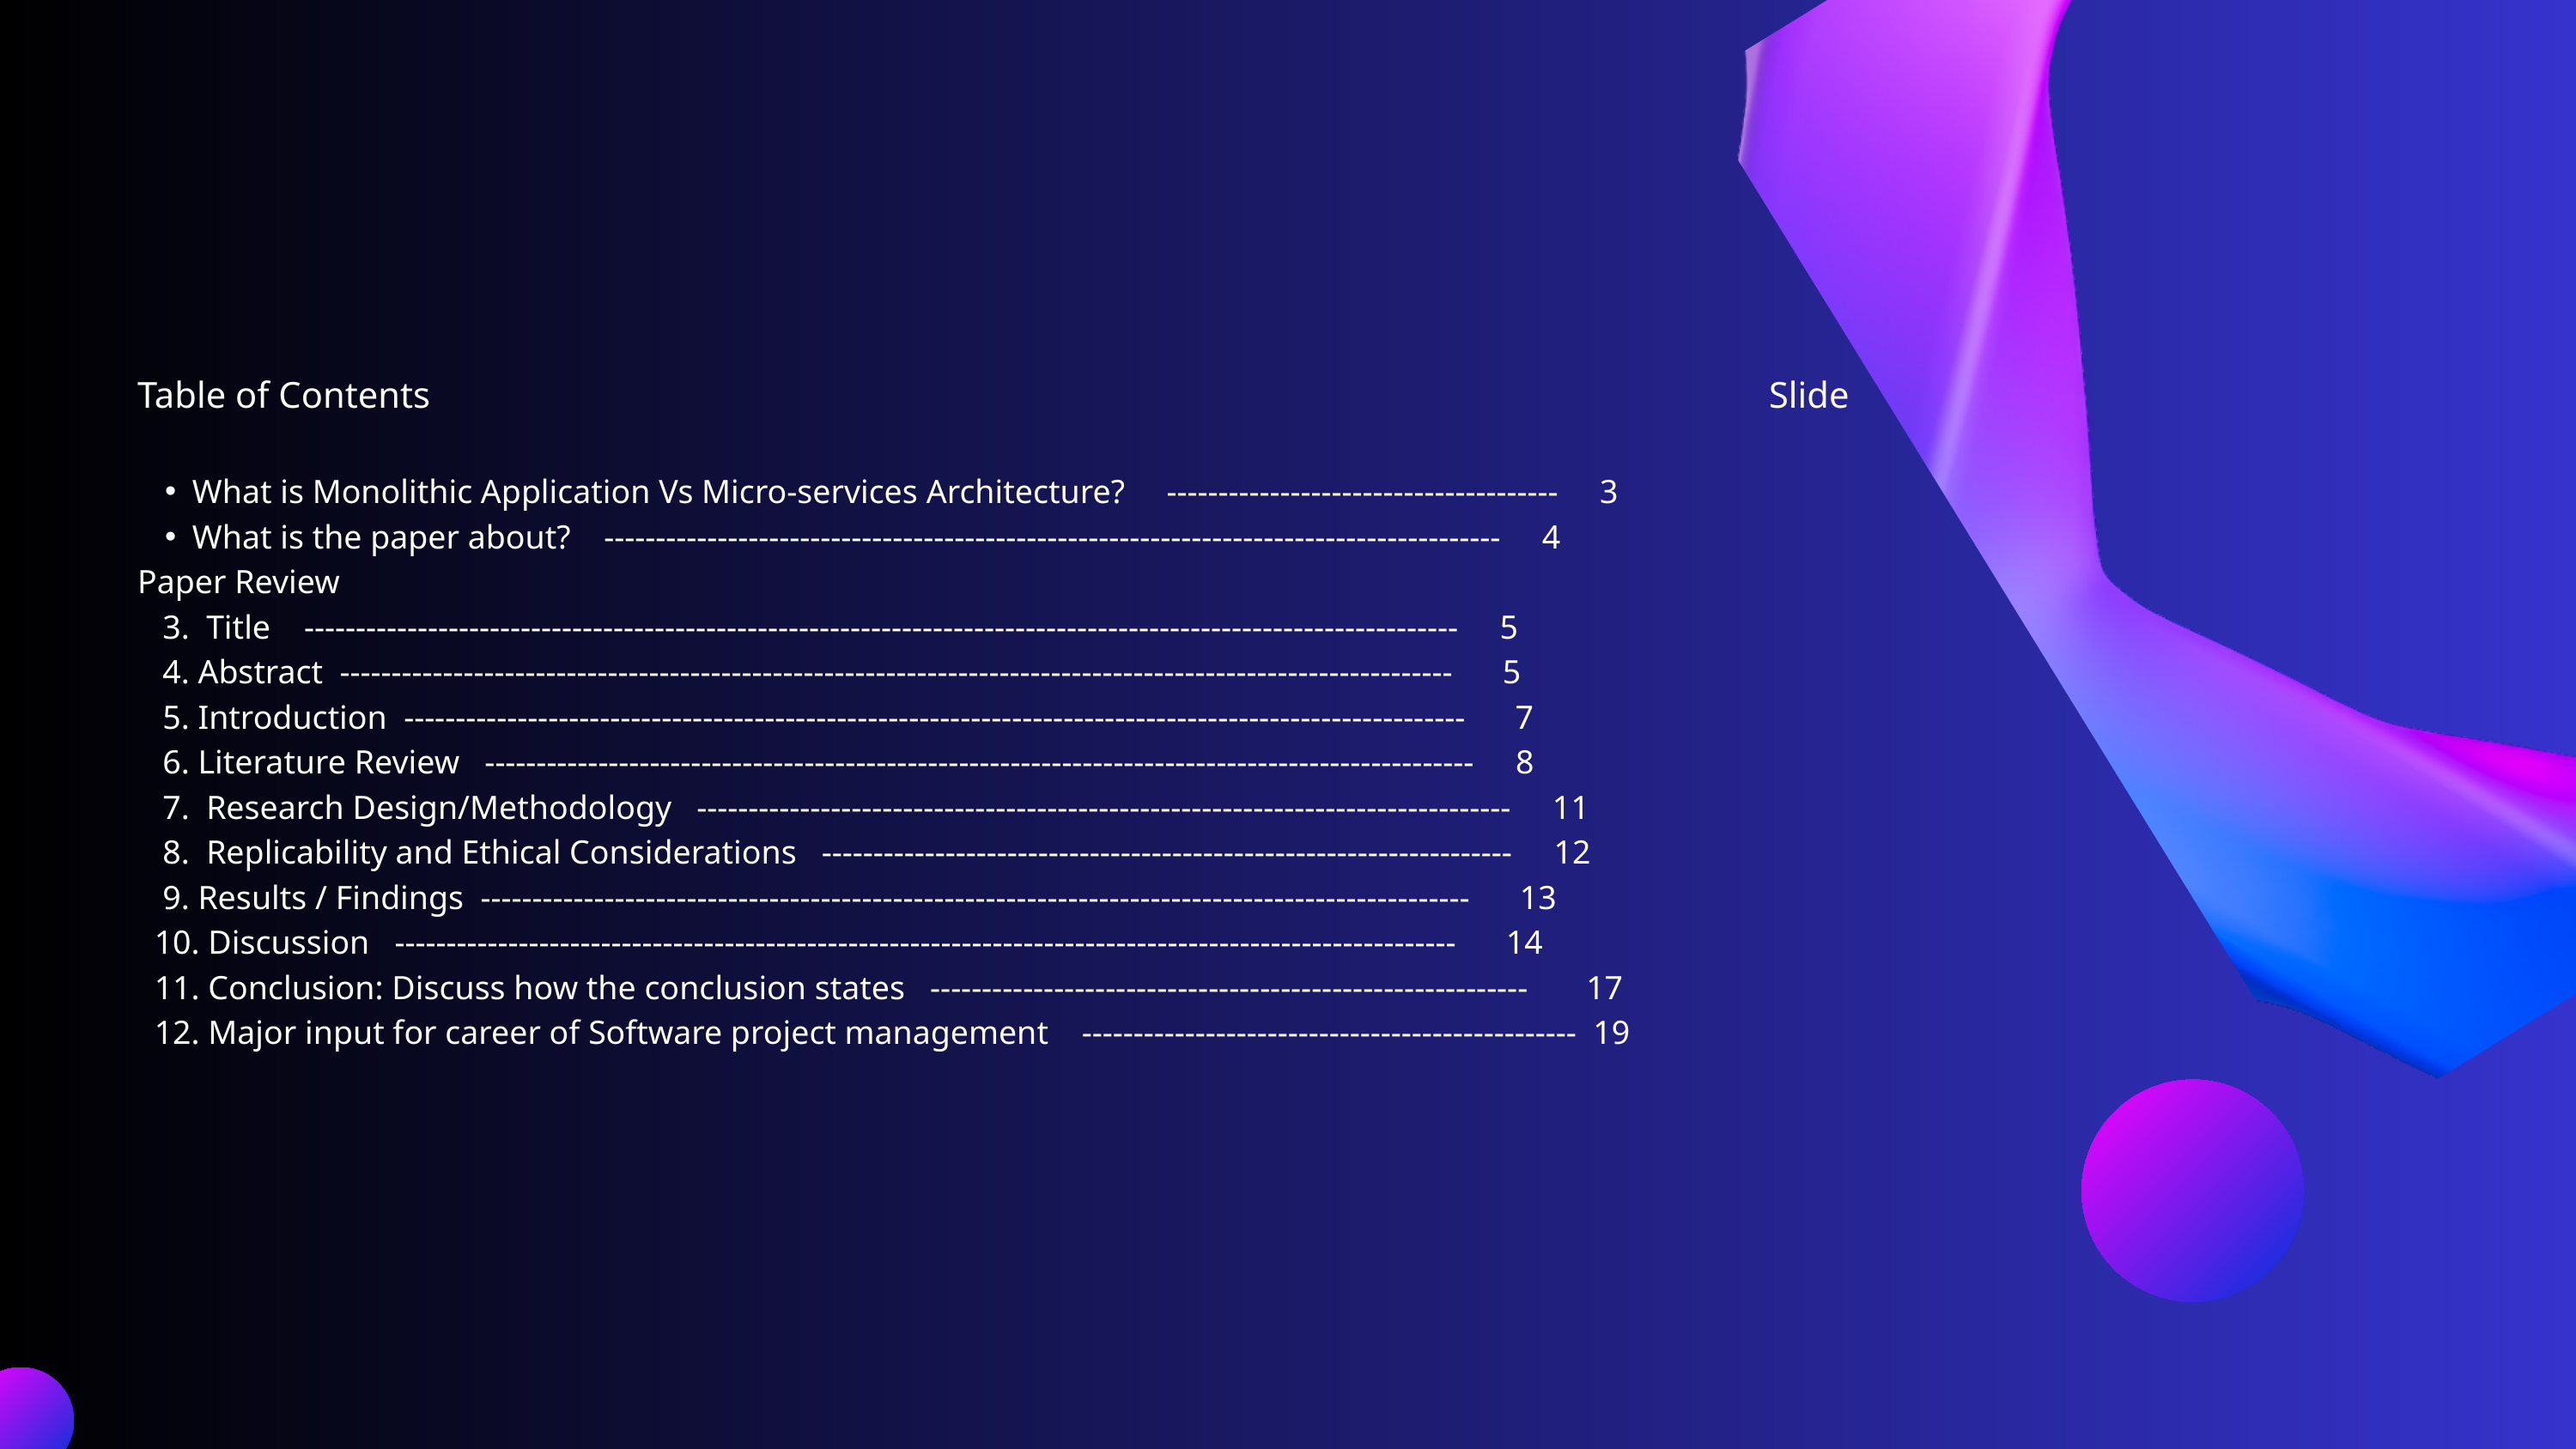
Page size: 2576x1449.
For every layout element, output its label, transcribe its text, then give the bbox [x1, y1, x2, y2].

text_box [0, 1367, 75, 1449]
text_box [2081, 1079, 2305, 1302]
text_box Table of Contents Slide What is Monolithic Application Vs Micro-services Architecture? -------------------------------------- 3 What is the paper about? --------------------------------------------------------------------------------------- 4 Paper Review 3. Title ---------------------------------------------------------------------------------------------------------------- 5 4. Abstract ------------------------------------------------------------------------------------------------------------ 5 5. Introduction ------------------------------------------------------------------------------------------------------- 7 6. Literature Review ------------------------------------------------------------------------------------------------ 8 7. Research Design/Methodology ------------------------------------------------------------------------------- 11 8. Replicability and Ethical Considerations ------------------------------------------------------------------- 12 9. Results / Findings ------------------------------------------------------------------------------------------------ 13 10. Discussion ------------------------------------------------------------------------------------------------------- 14 11. Conclusion: Discuss how the conclusion states ---------------------------------------------------------- 17 12. Major input for career of Software project management ------------------------------------------------ 19 [137, 365, 2305, 1152]
text_box [1691, 0, 2576, 1139]
